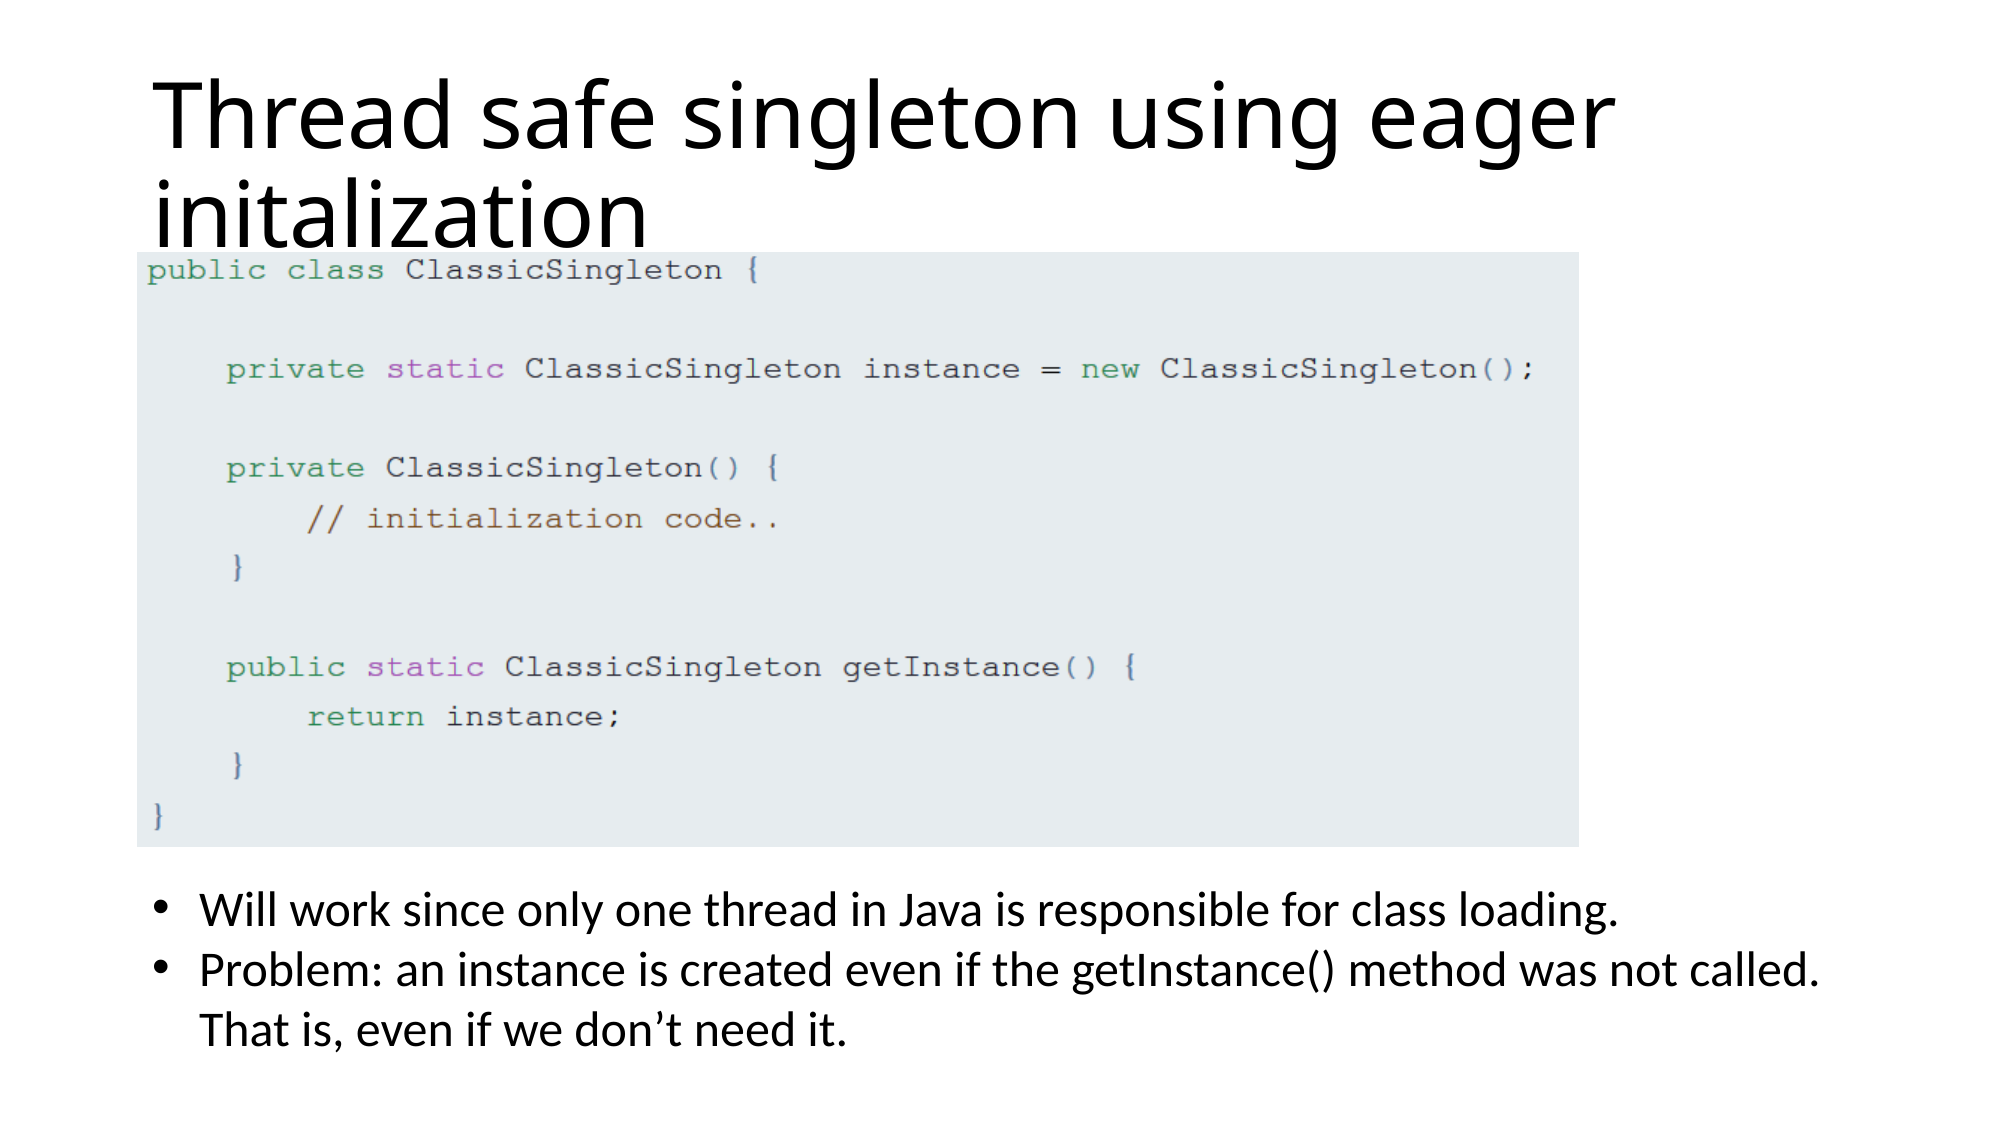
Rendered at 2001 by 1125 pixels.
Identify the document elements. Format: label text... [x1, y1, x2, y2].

picture [137, 252, 1579, 847]
text_box Will work since only one thread in Java is responsible for class loading. Problem: an instance is created even if the getInstance() method was not called. That is, even if we don’t need it. [137, 869, 1863, 1065]
title Thread safe singleton using eager initalization [137, 59, 1863, 278]
